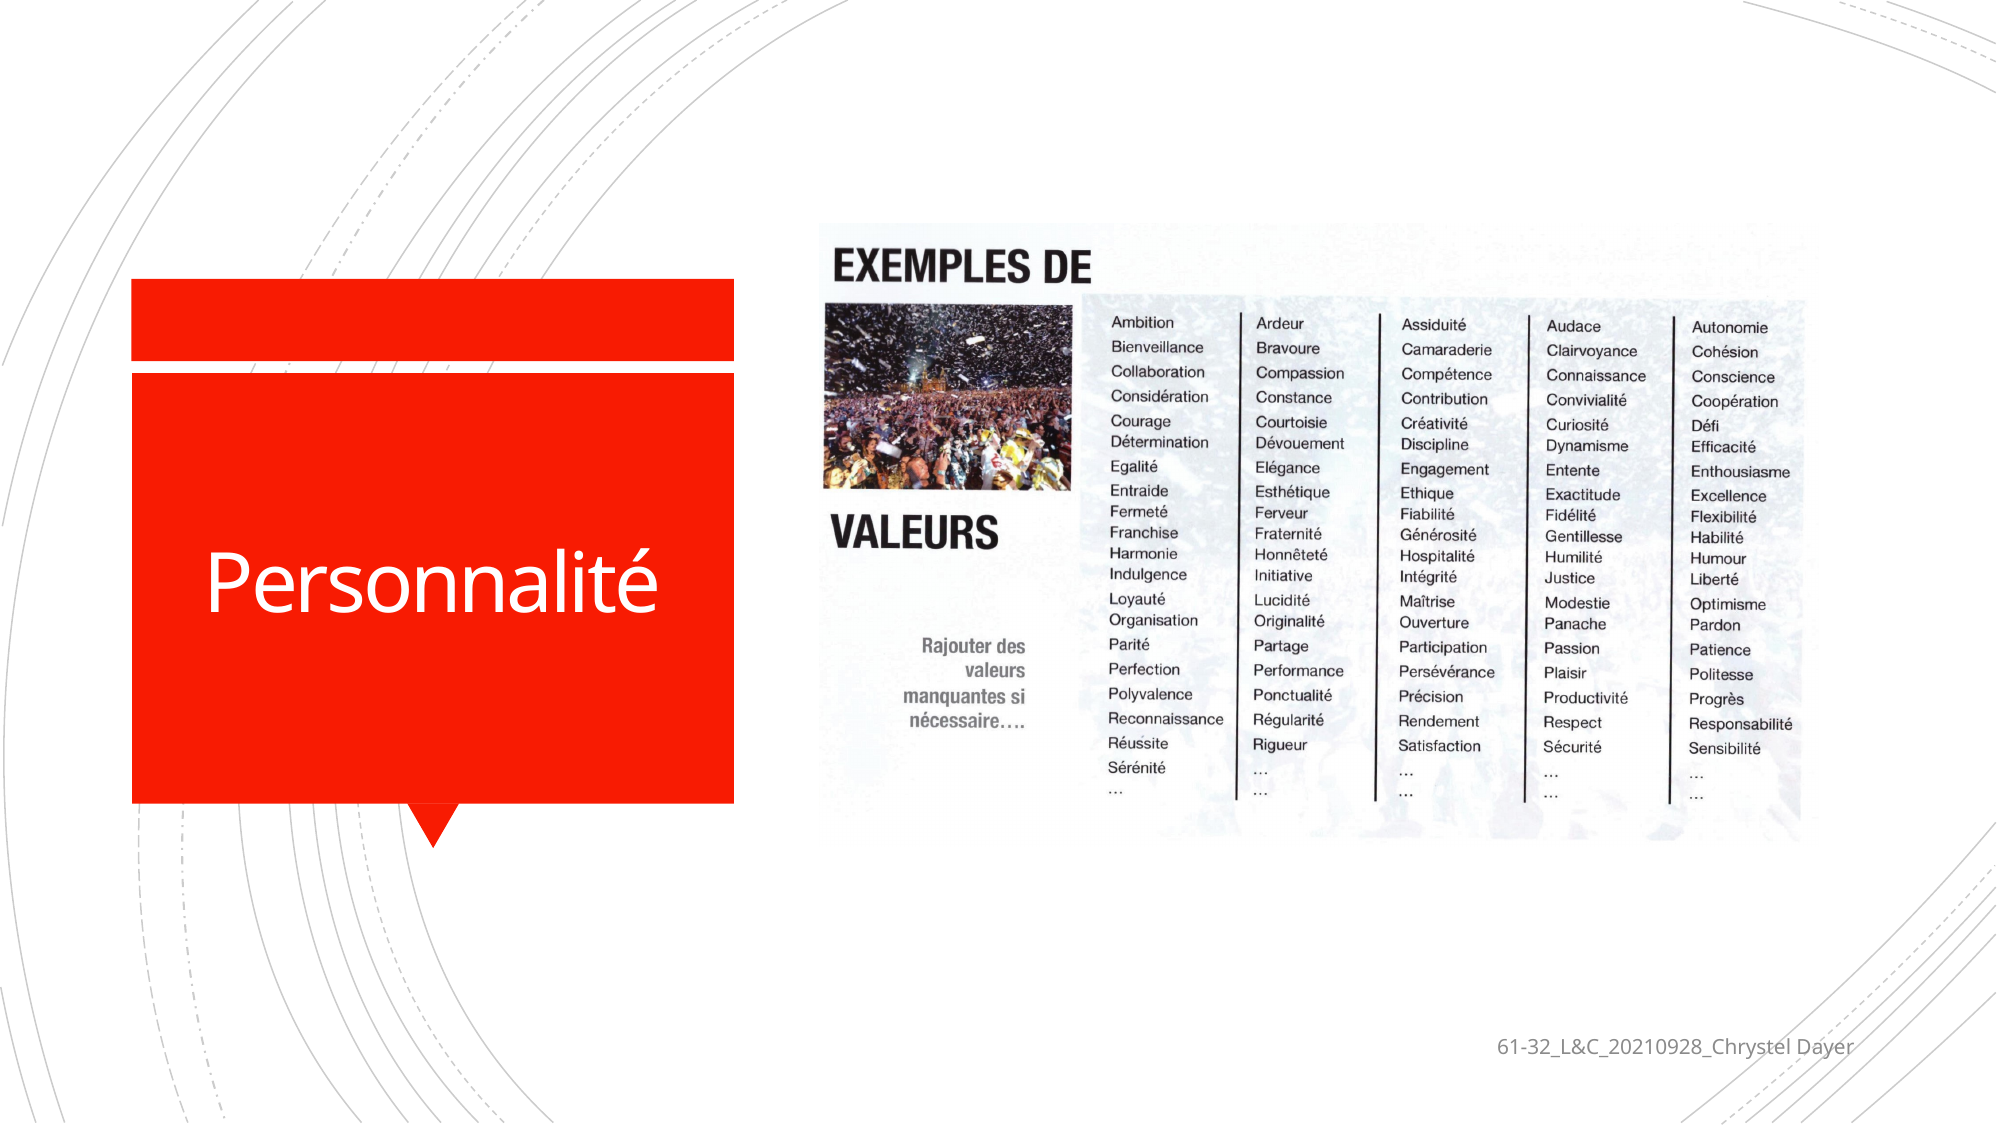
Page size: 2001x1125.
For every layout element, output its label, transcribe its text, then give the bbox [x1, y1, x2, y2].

title Personnalité [145, 385, 720, 789]
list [818, 223, 1819, 847]
footer 61-32_L&C_20210928_Chrystel Dayer [131, 1021, 1869, 1074]
